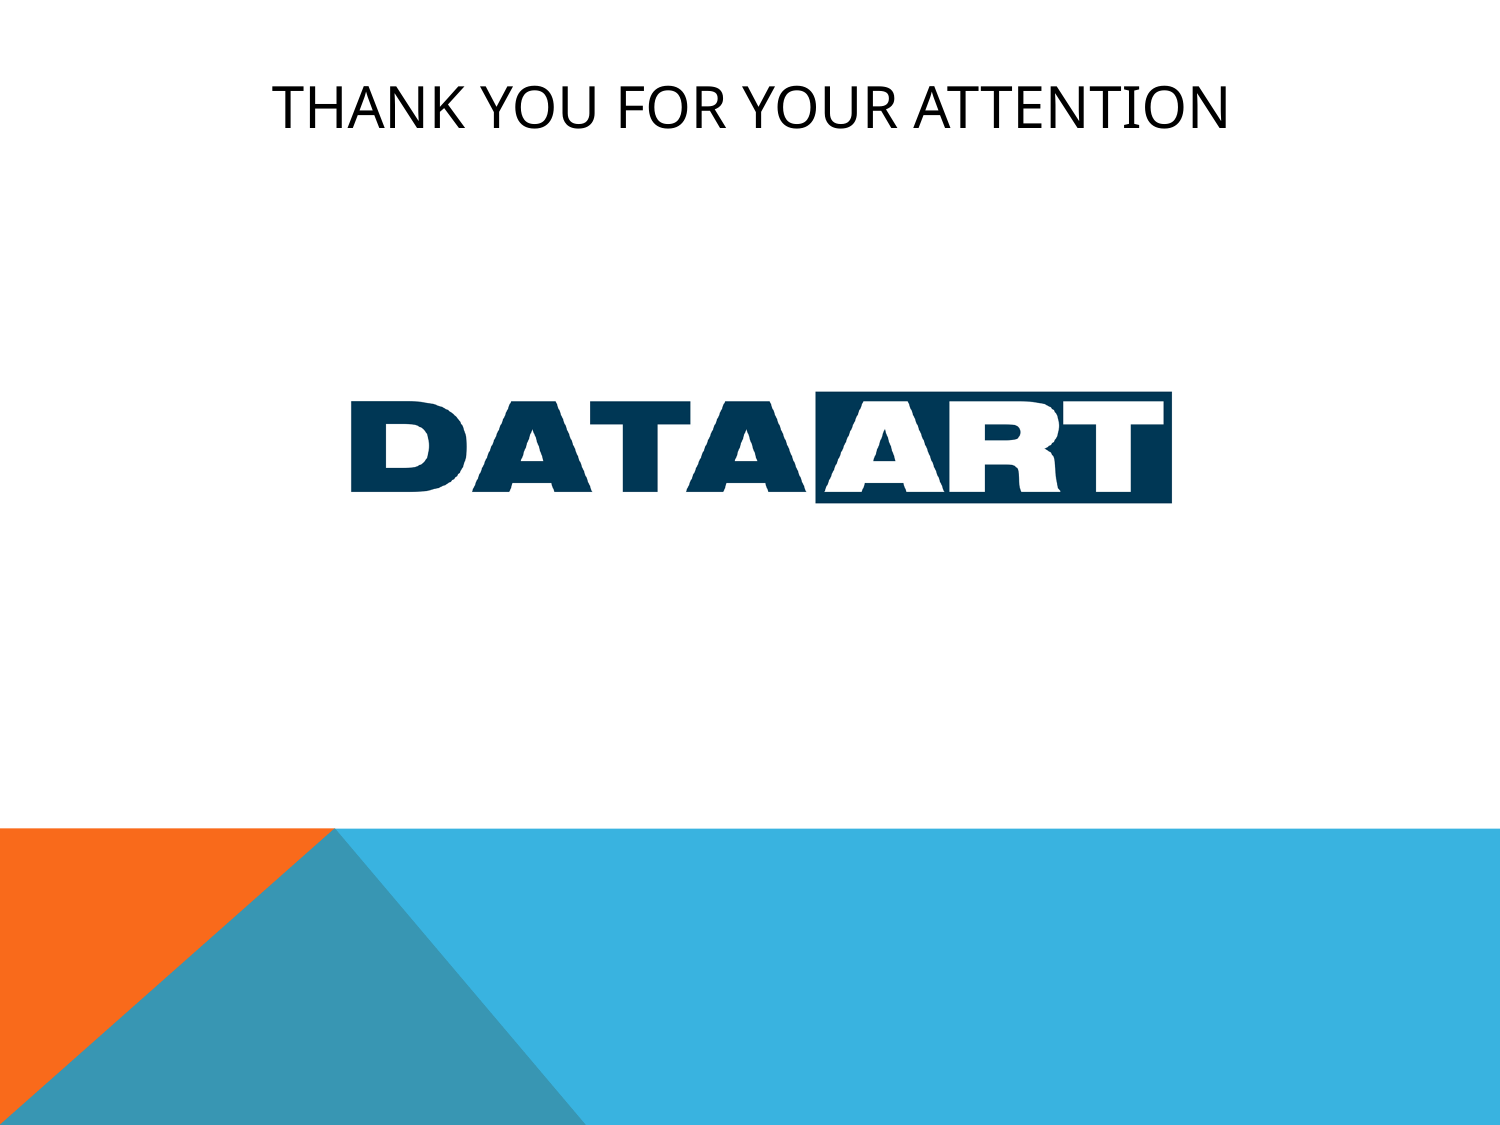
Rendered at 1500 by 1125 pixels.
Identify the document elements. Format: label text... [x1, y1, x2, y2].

title Thank you for your attention [135, 60, 1369, 150]
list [310, 237, 1211, 667]
